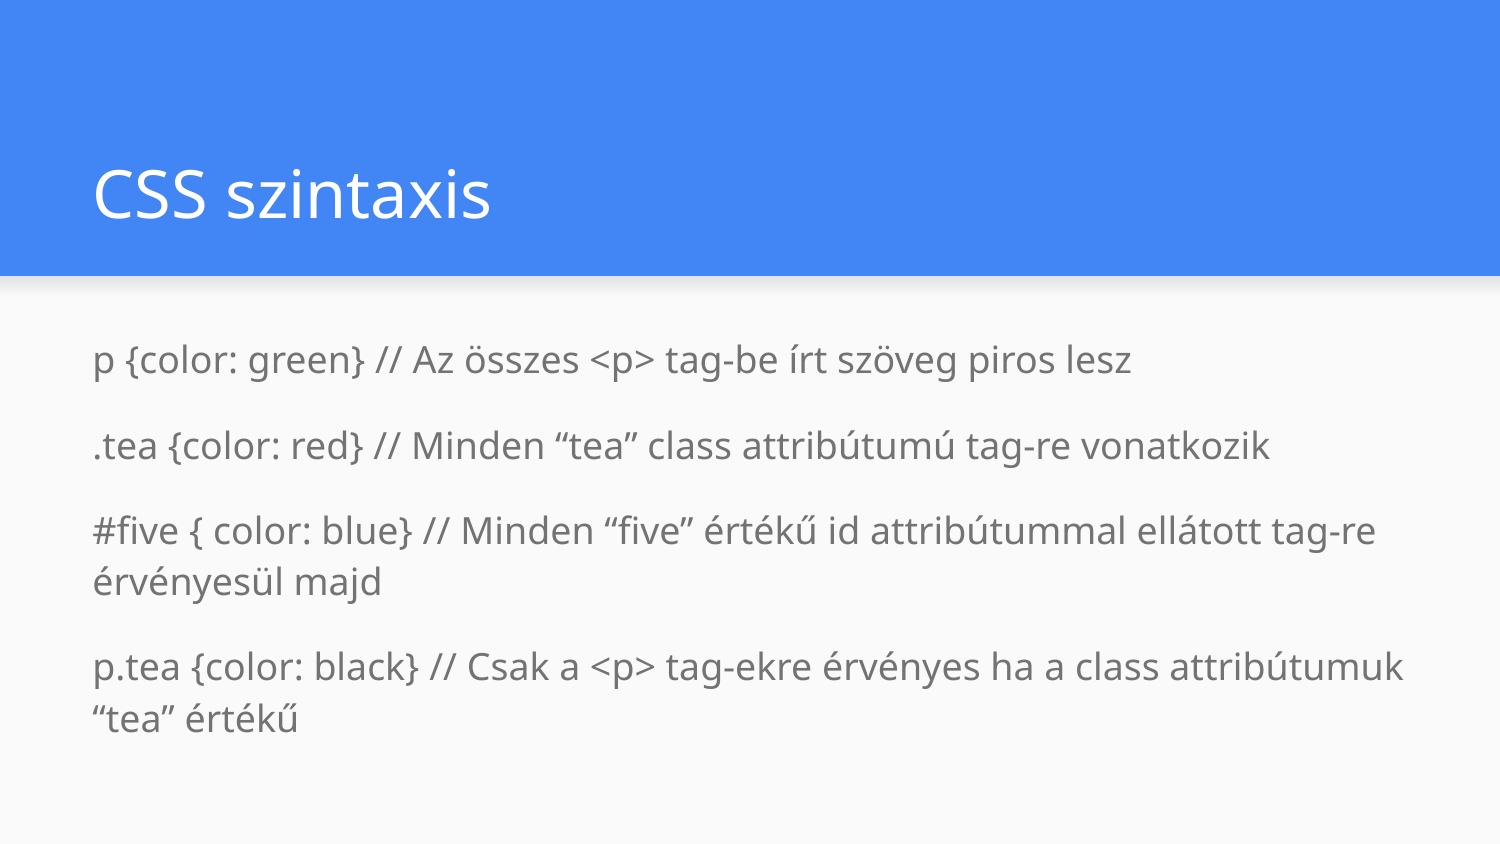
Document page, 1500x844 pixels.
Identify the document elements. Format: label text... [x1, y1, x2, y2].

list p {color: green} // Az összes <p> tag-be írt szöveg piros lesz .tea {color: red} // Minden “tea” class attribútumú tag-re vonatkozik #five { color: blue} // Minden “five” értékű id attribútummal ellátott tag-re érvényesül majd p.tea {color: black} // Csak a <p> tag-ekre érvényes ha a class attribútumuk “tea” értékű [77, 314, 1427, 760]
title CSS szintaxis [77, 121, 1427, 248]
